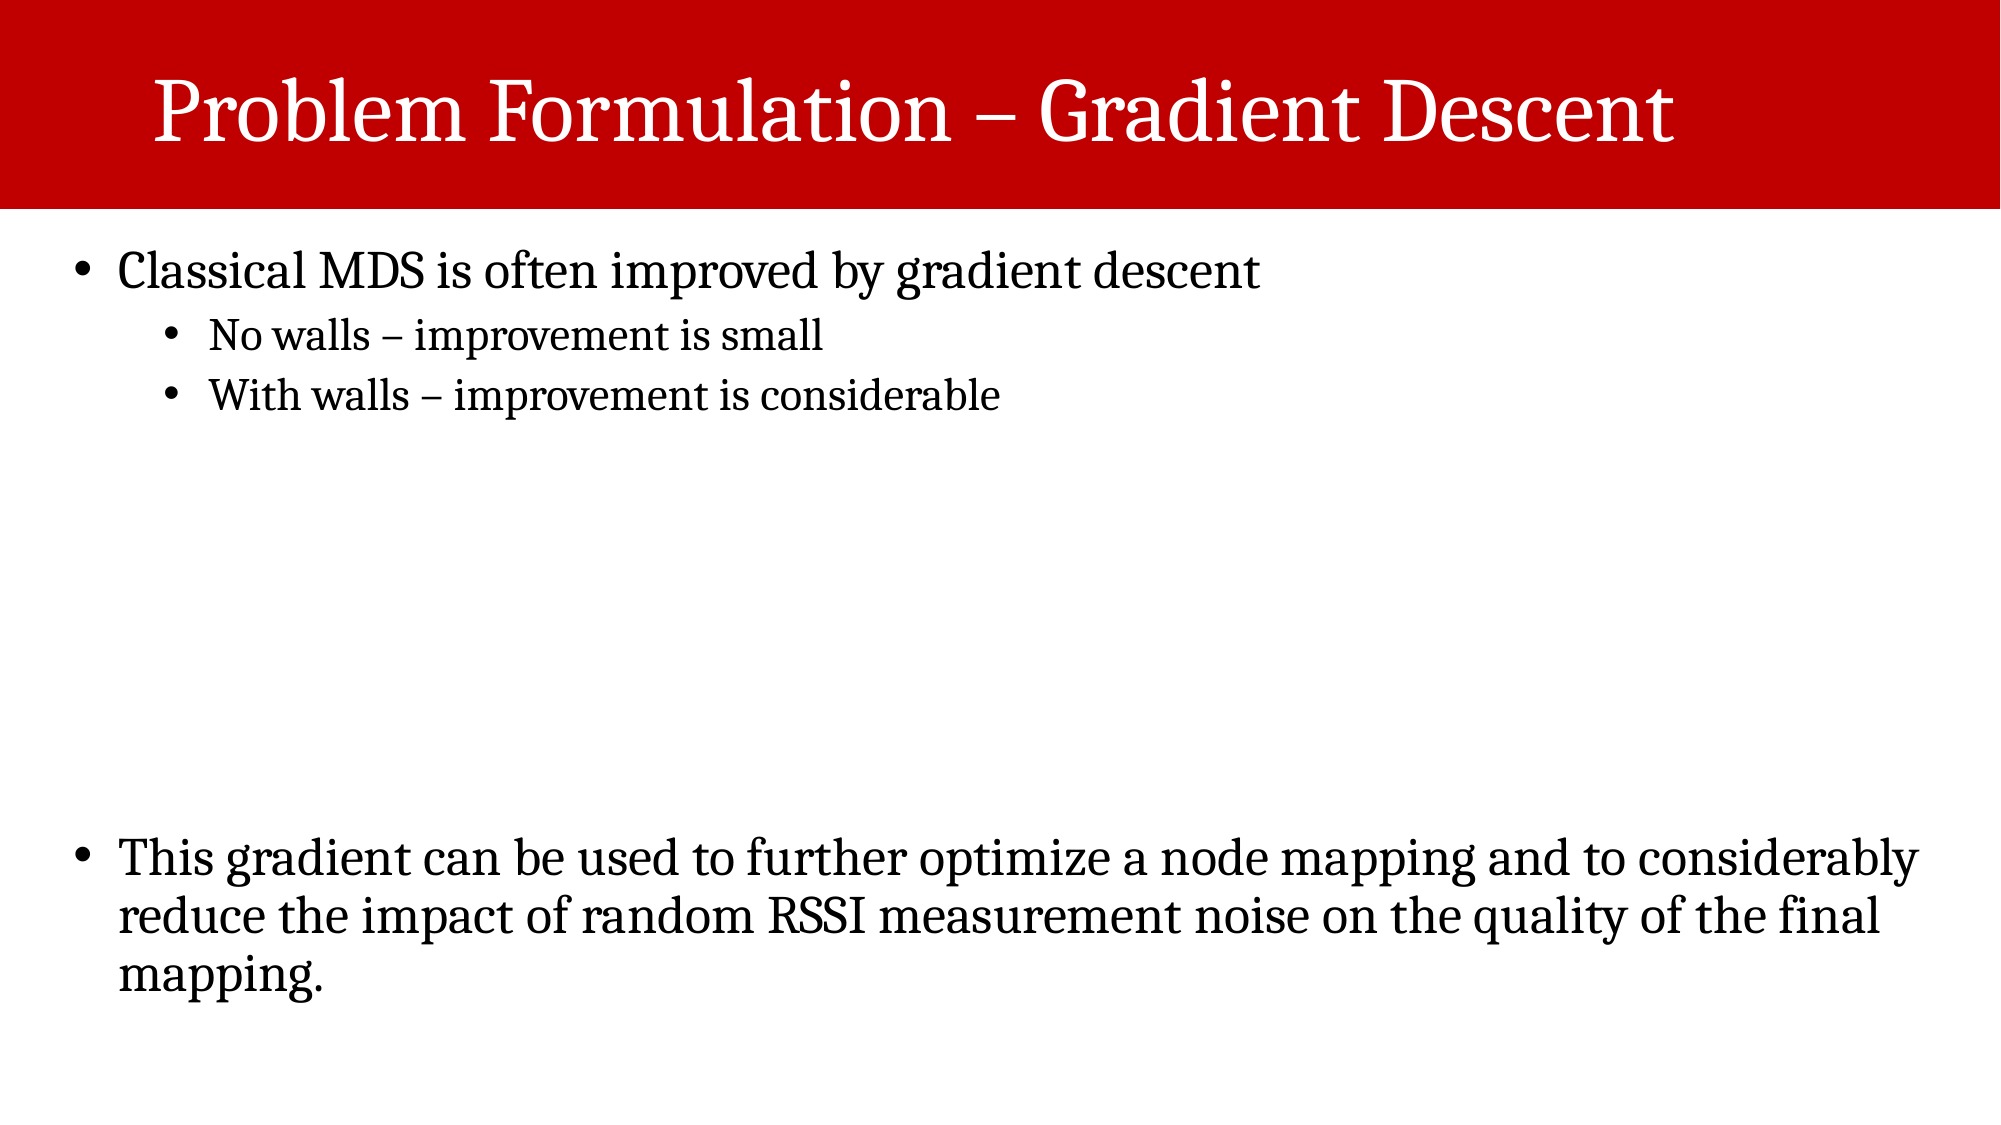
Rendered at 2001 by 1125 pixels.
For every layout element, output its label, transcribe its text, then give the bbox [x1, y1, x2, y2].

title Problem Formulation – Gradient Descent [137, 3, 1863, 221]
